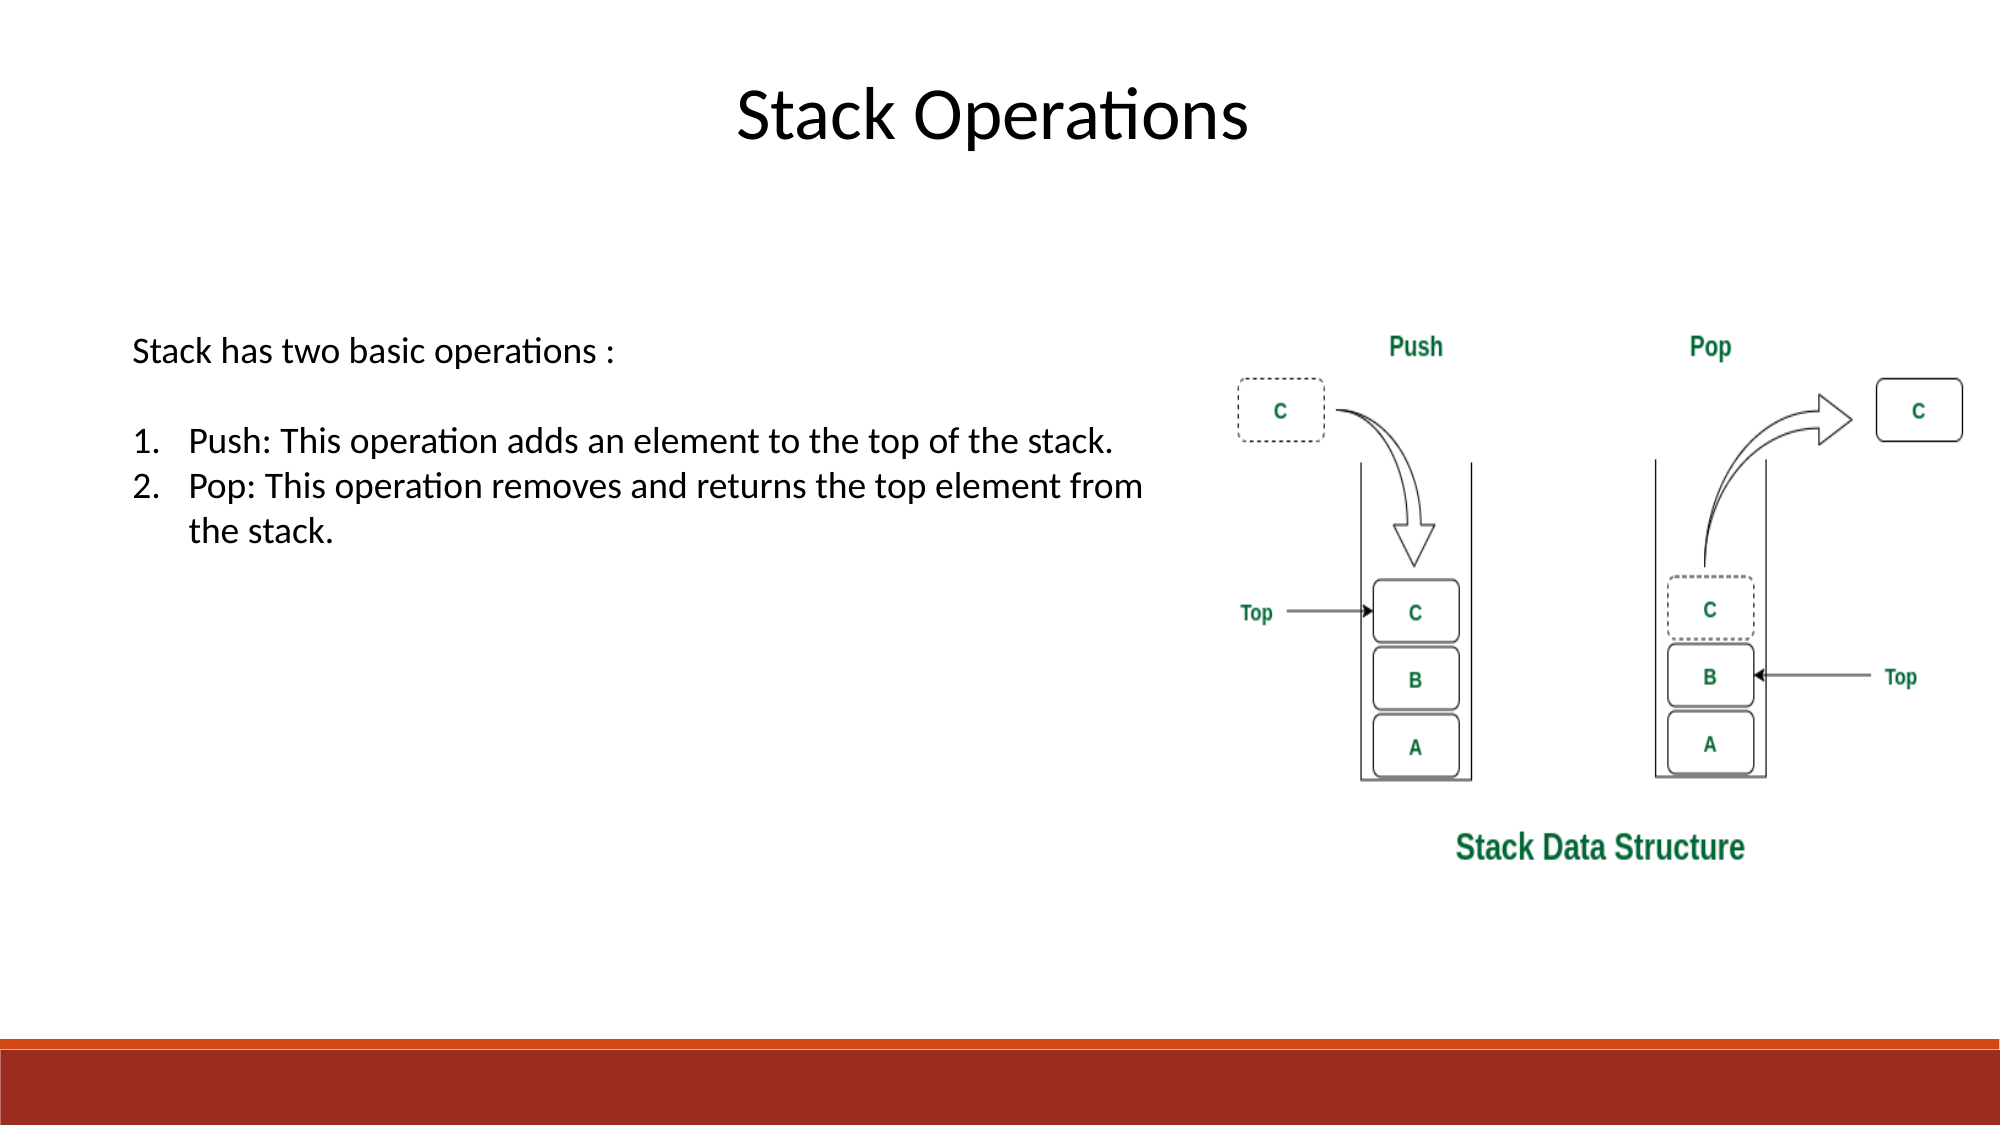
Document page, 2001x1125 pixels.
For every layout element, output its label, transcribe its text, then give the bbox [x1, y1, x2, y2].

text_box Stack has two basic operations : Push: This operation adds an element to the top of the stack. Pop: This operation removes and returns the top element from the stack. [117, 318, 1198, 559]
text_box Stack Operations [721, 57, 1279, 162]
picture [1201, 299, 2000, 896]
